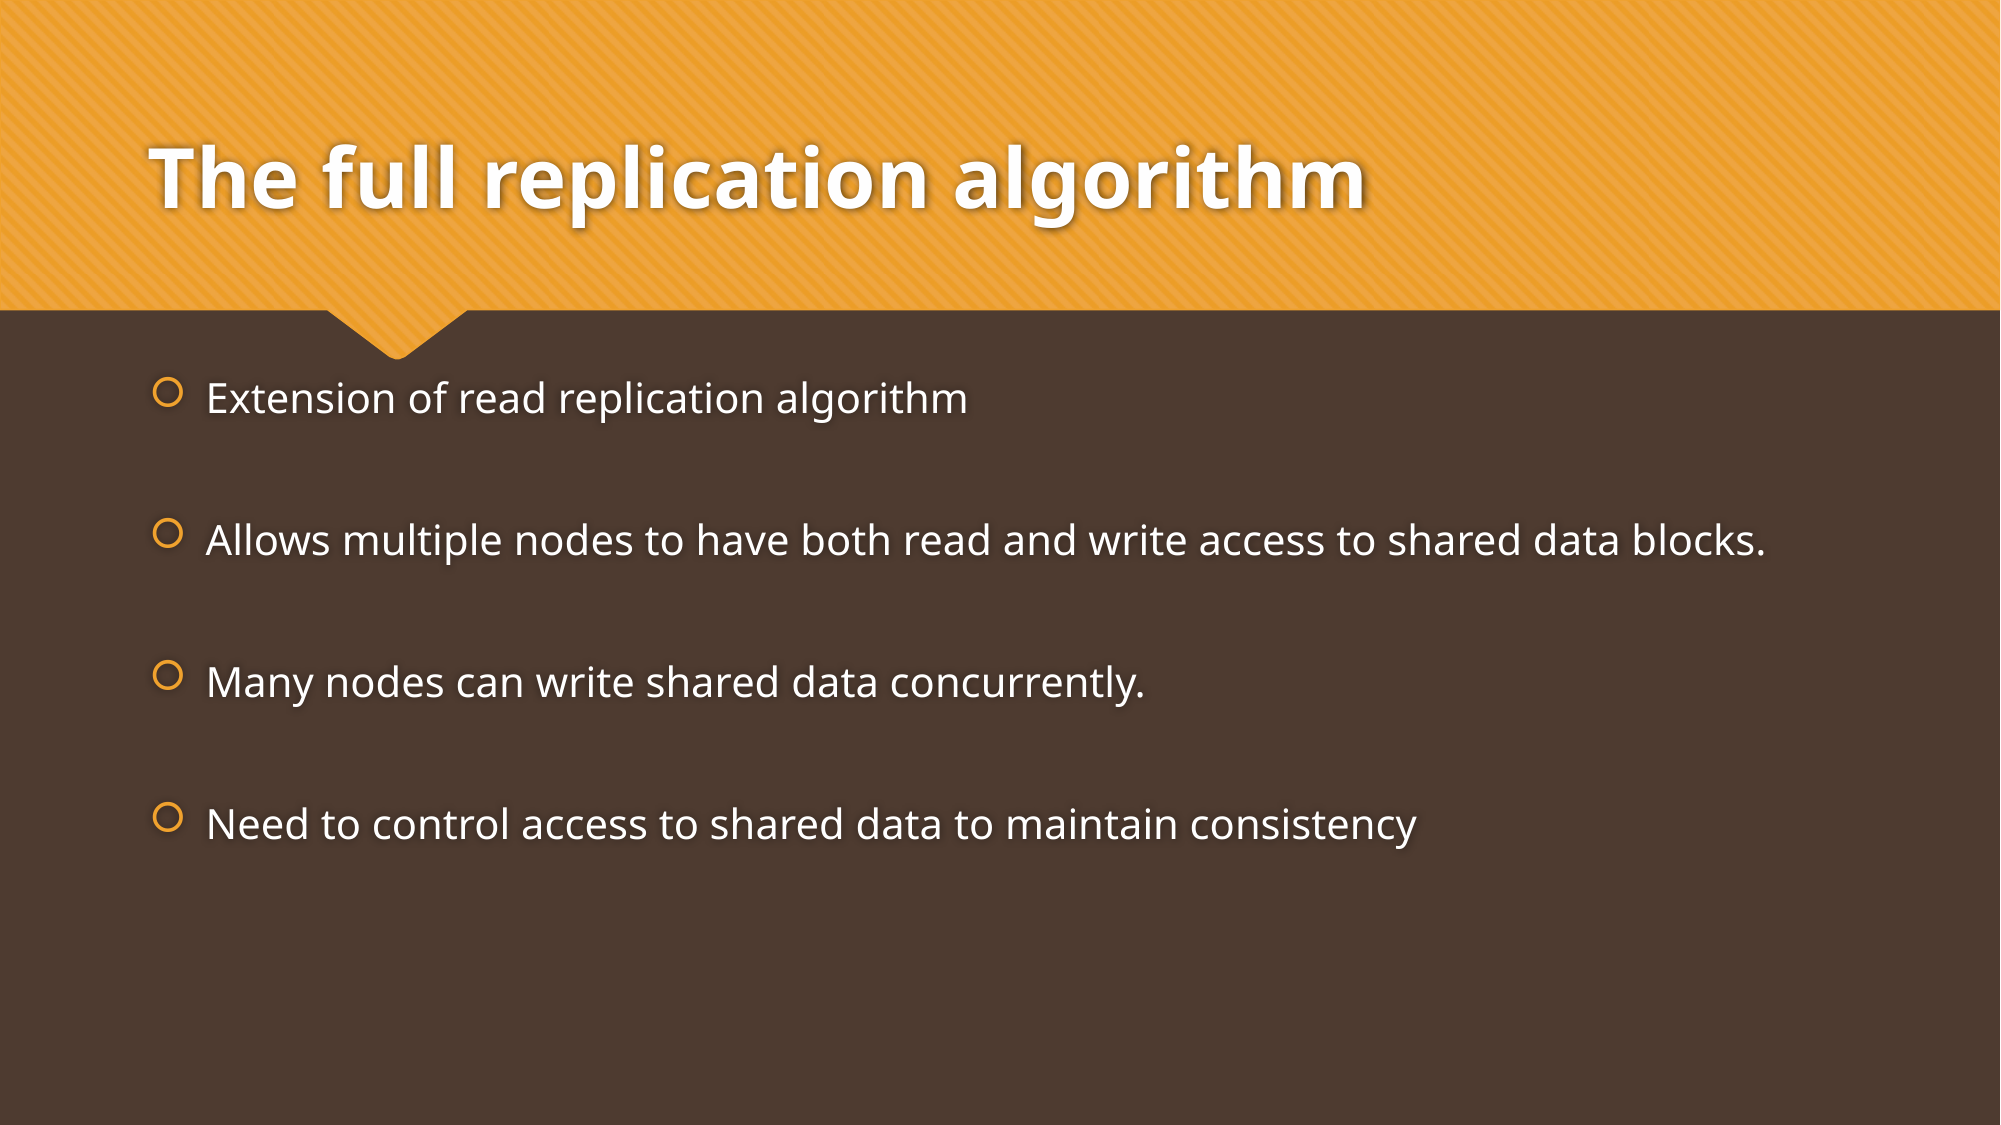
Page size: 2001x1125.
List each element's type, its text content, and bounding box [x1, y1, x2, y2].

title The full replication algorithm [132, 73, 1868, 233]
list Extension of read replication algorithm Allows multiple nodes to have both read and write access to shared data blocks. Many nodes can write shared data concurrently. Need to control access to shared data to maintain consistency [134, 364, 1866, 962]
